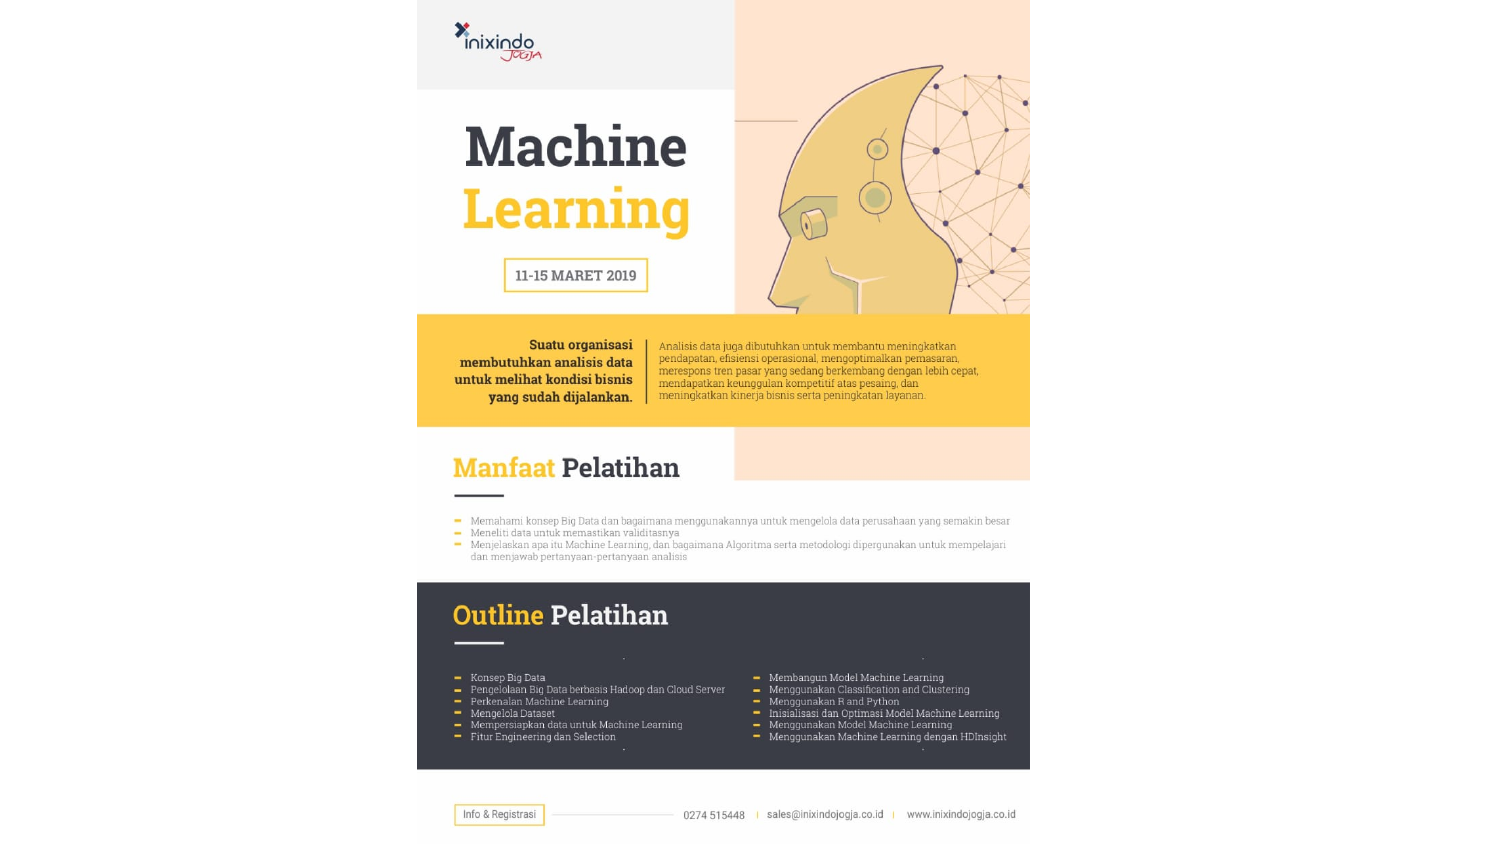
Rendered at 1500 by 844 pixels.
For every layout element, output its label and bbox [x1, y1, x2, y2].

picture [417, 0, 1031, 844]
